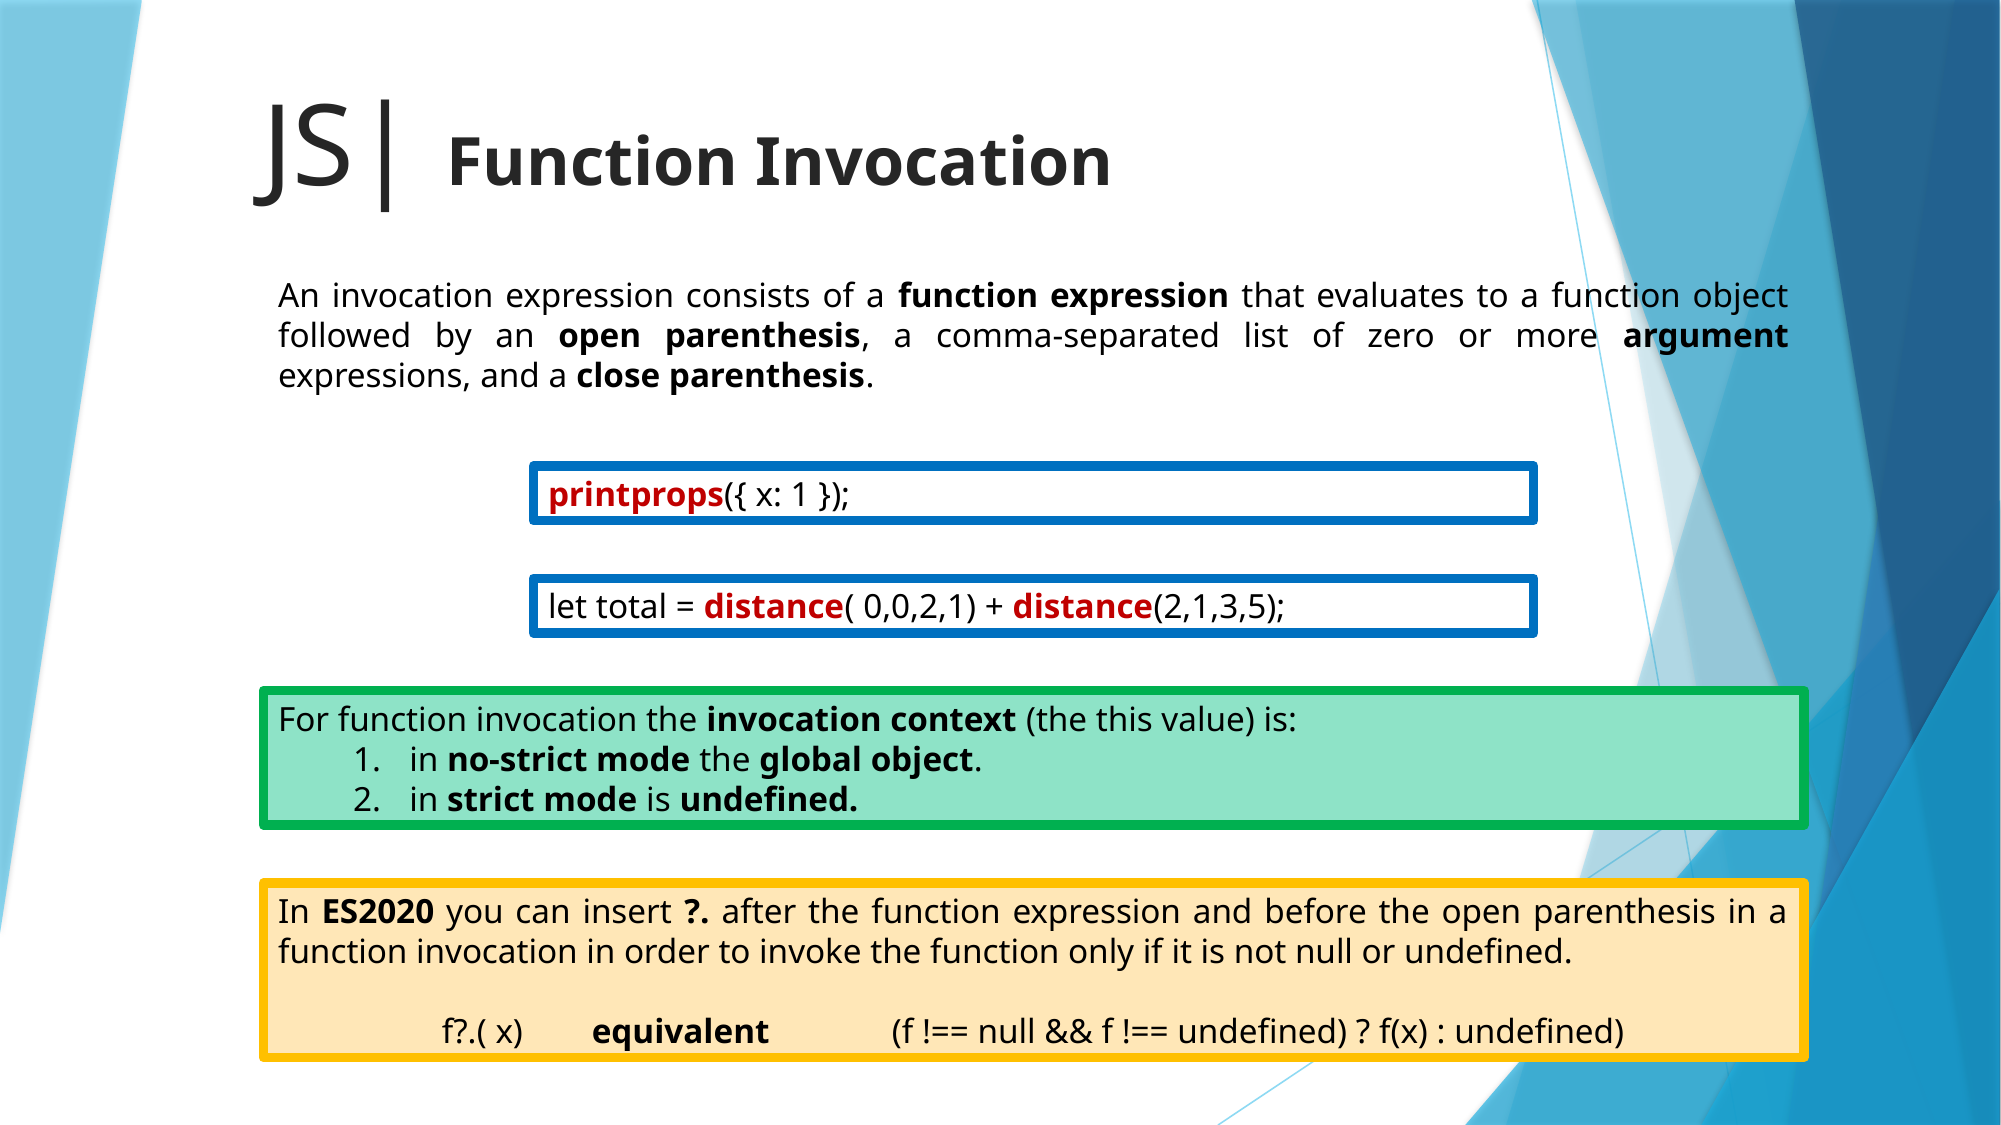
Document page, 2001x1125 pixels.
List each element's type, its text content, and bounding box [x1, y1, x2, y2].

text_box printprops({ x: 1 }); [533, 466, 1534, 521]
text_box let total = distance( 0,0,2,1) + distance(2,1,3,5); [533, 578, 1534, 633]
text_box In ES2020 you can insert ?. after the function expression and before the open parenthesis in a function invocation in order to invoke the function only if it is not null or undefined. f?.( x) equivalent (f !== null && f !== undefined) ? f(x) : undefined) [263, 883, 1804, 1058]
title JS| Function Invocation [247, 56, 1522, 216]
text_box An invocation expression consists of a function expression that evaluates to a function object followed by an open parenthesis, a comma-separated list of zero or more argument expressions, and a close parenthesis. [263, 266, 1804, 402]
text_box For function invocation the invocation context (the this value) is: in no-strict mode the global object. in strict mode is undefined. [263, 690, 1804, 826]
